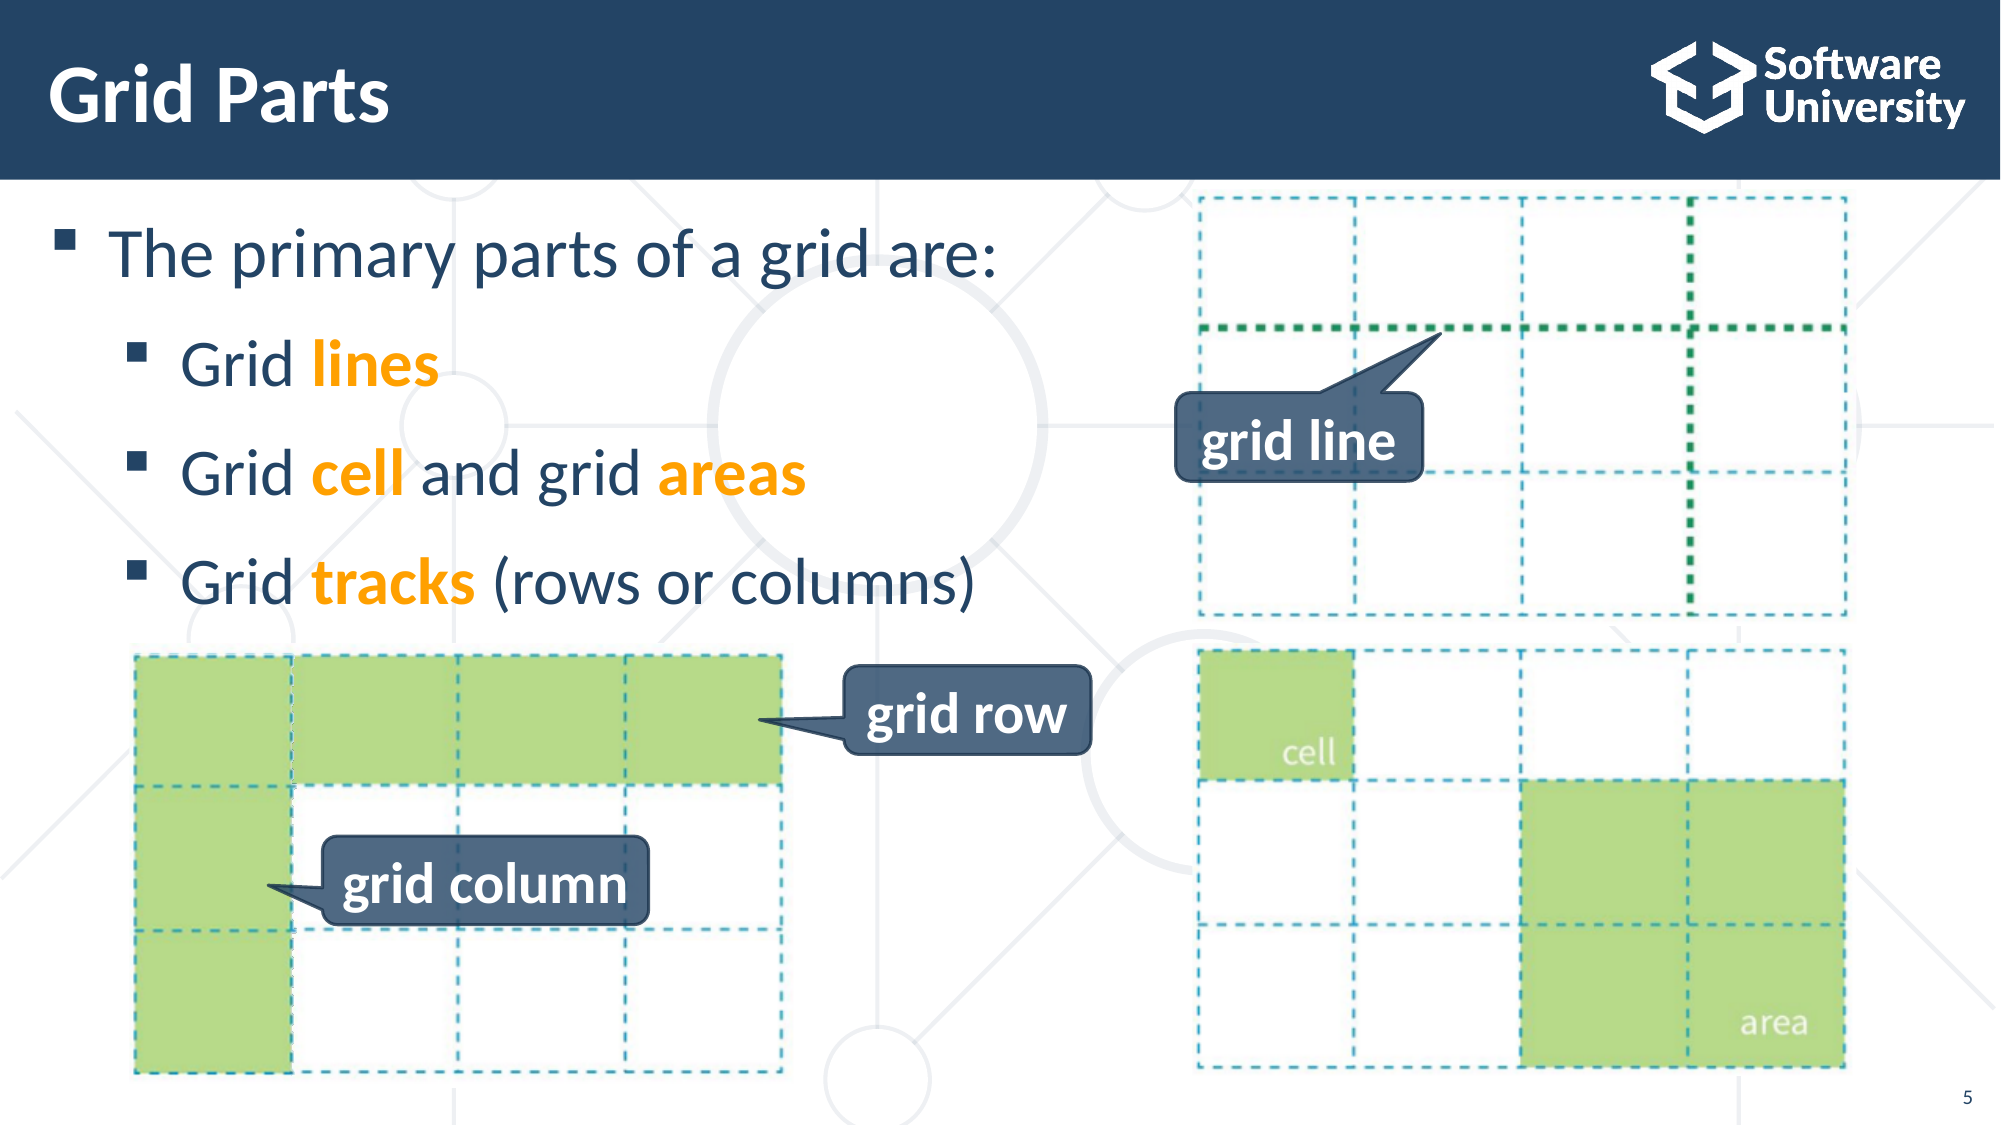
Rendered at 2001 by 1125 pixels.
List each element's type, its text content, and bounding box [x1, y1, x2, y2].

text_box grid line [1173, 391, 1186, 483]
picture [129, 643, 794, 1089]
picture [1651, 41, 1966, 134]
slide_number 5 [1927, 1067, 1989, 1117]
list The primary parts of a grid are: Grid lines Grid cell and grid areas Grid tracks (rows or columns) [31, 196, 1970, 1104]
picture [1191, 643, 1857, 1077]
title Grid Parts [31, 16, 1625, 162]
text_box grid row [799, 663, 1094, 757]
picture [1191, 189, 1857, 626]
